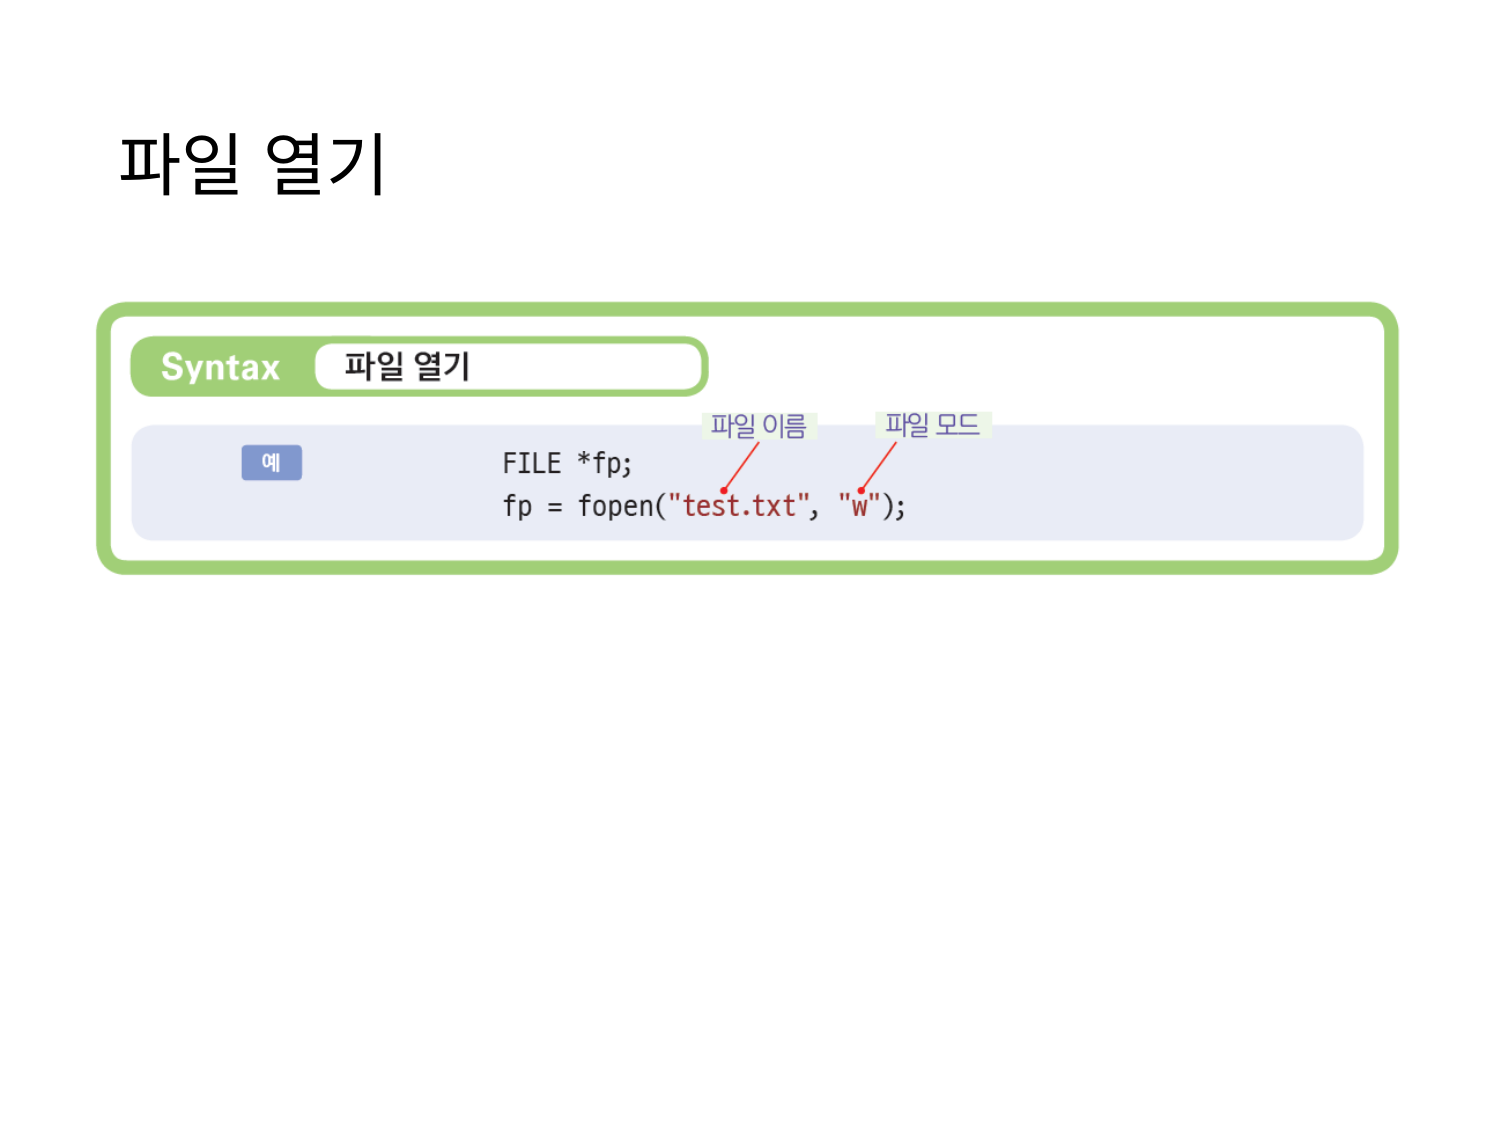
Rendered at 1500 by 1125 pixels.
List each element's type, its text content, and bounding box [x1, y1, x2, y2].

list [81, 267, 1419, 589]
title 파일 열기 [103, 59, 1397, 267]
